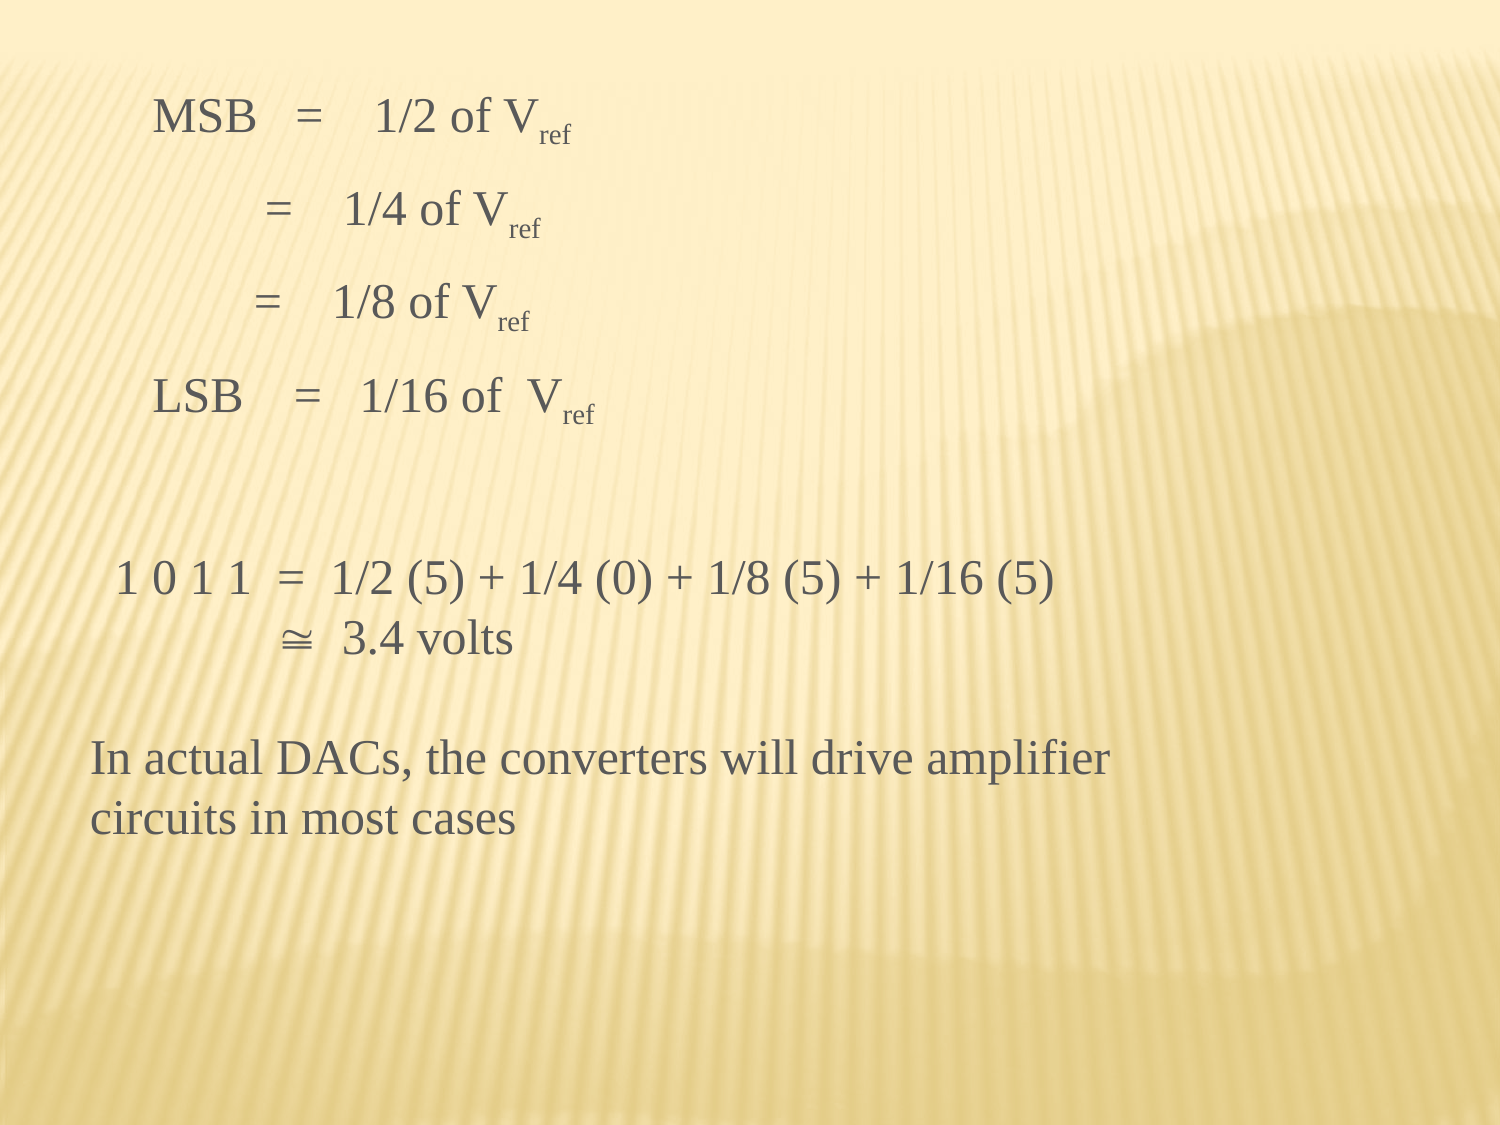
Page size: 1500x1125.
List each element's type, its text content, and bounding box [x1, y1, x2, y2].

text_box MSB = 1/2 of Vref = 1/4 of Vref = 1/8 of Vref LSB = 1/16 of Vref [137, 74, 1288, 531]
text_box 1 0 1 1 = 1/2 (5) + 1/4 (0) + 1/8 (5) + 1/16 (5)  3.4 volts In actual DACs, the converters will drive amplifier circuits in most cases [74, 537, 1275, 938]
